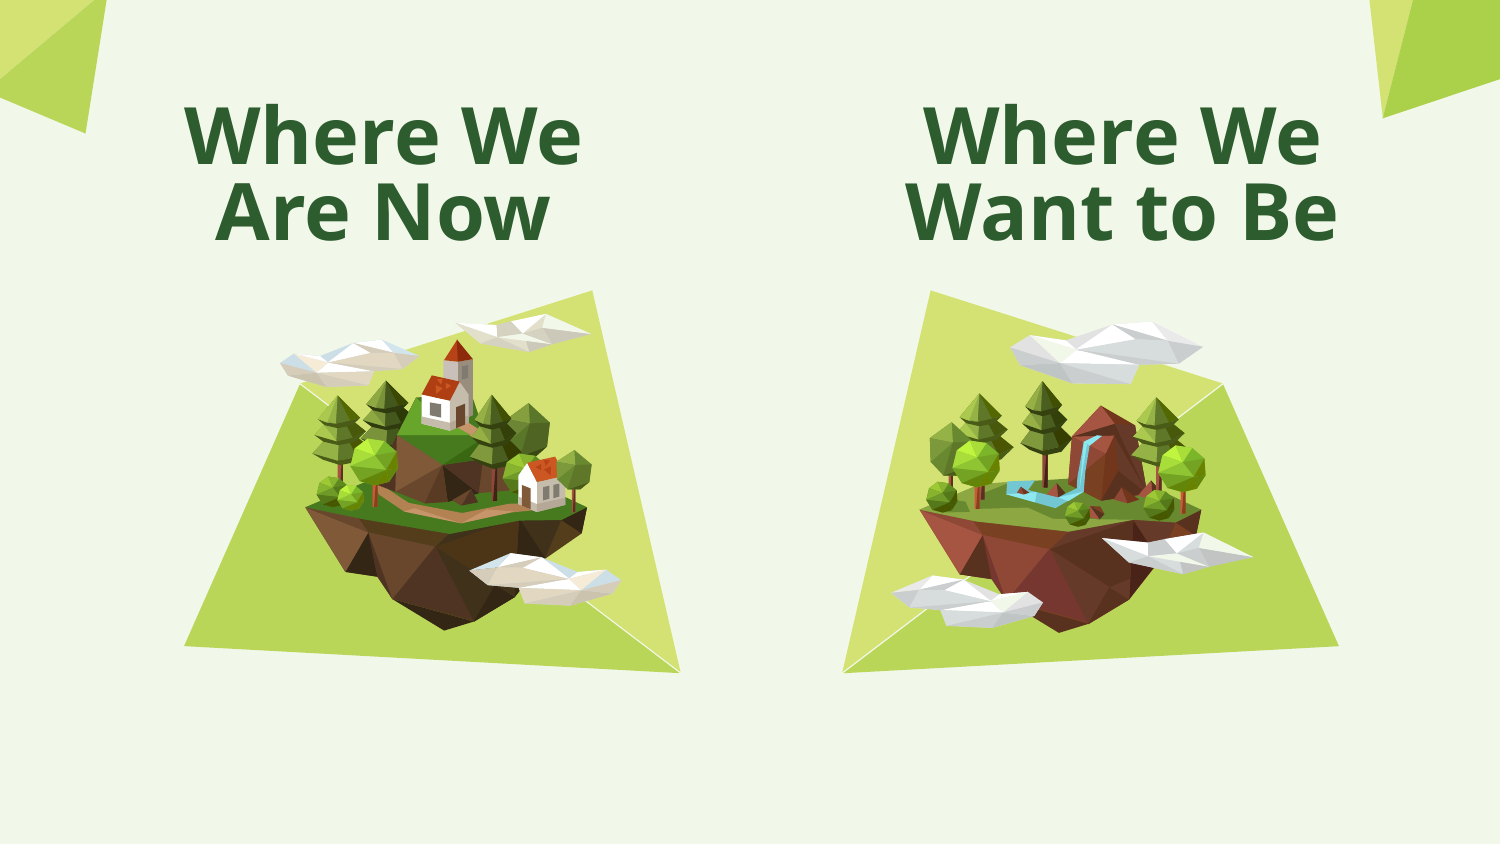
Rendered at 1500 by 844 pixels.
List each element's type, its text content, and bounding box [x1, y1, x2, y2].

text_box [279, 313, 622, 631]
title Where We Are Now [140, 60, 627, 272]
title Where We Want to Be [873, 85, 1373, 272]
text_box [890, 321, 1254, 634]
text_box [891, 223, 1293, 753]
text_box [229, 223, 632, 753]
